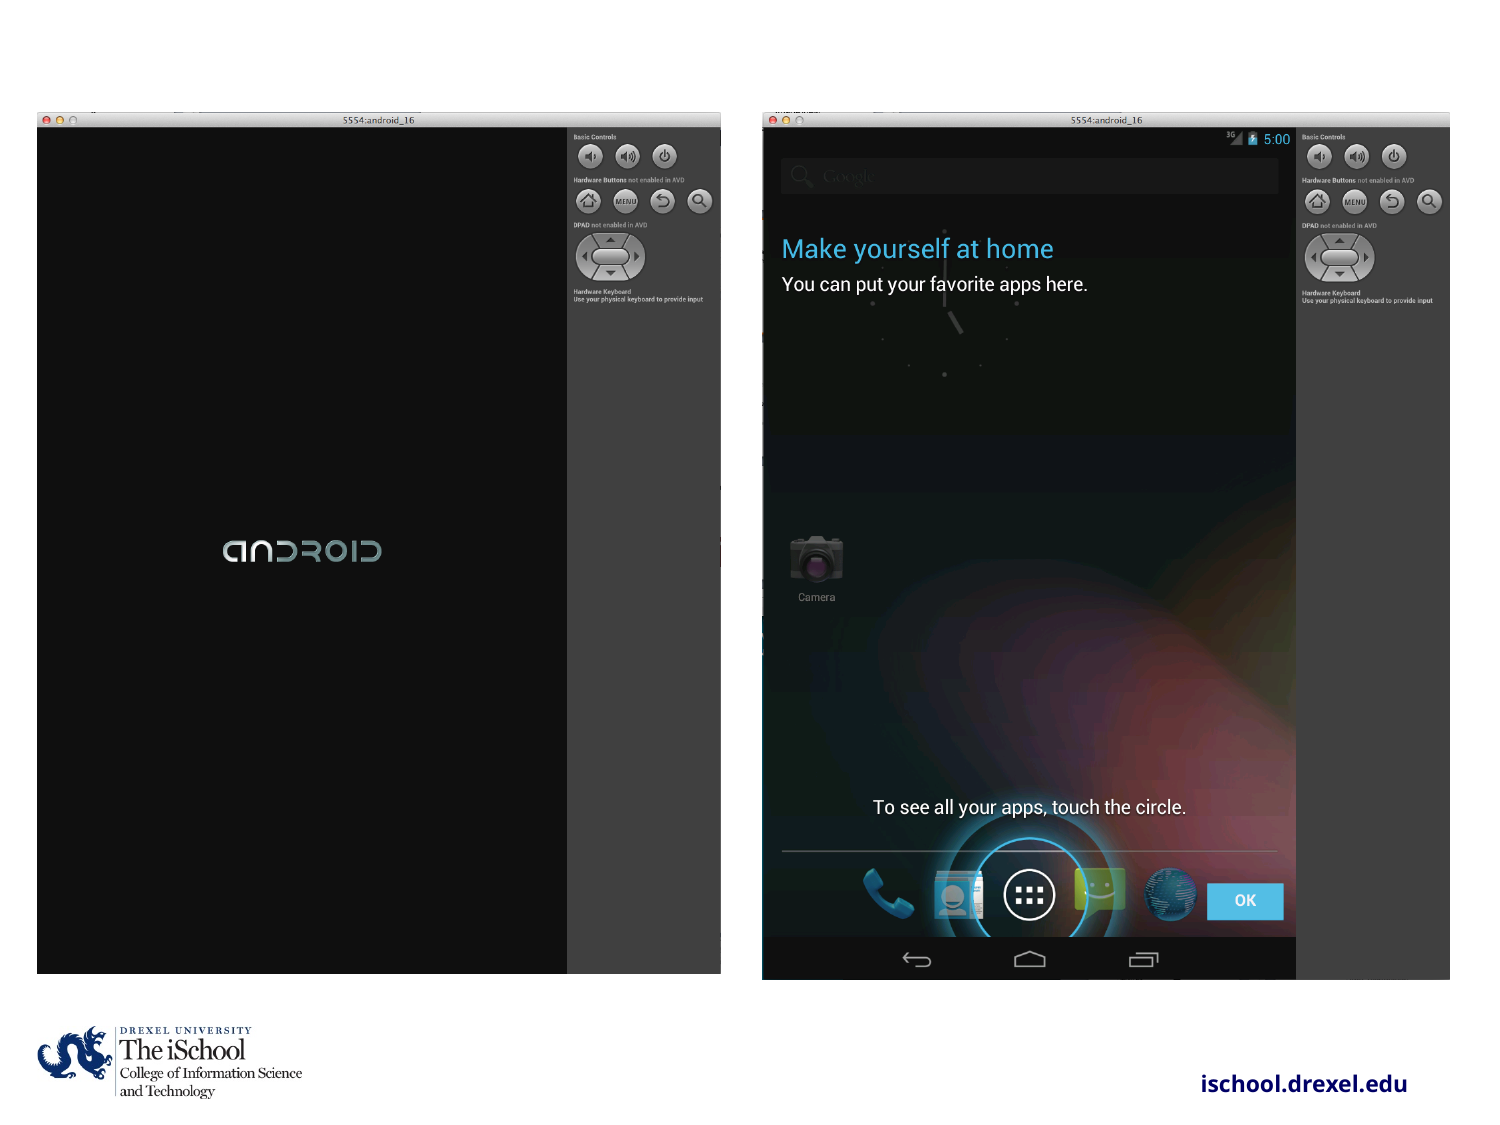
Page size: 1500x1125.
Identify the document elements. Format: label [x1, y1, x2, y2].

picture [37, 112, 721, 975]
picture [762, 112, 1451, 980]
picture [37, 1026, 302, 1099]
